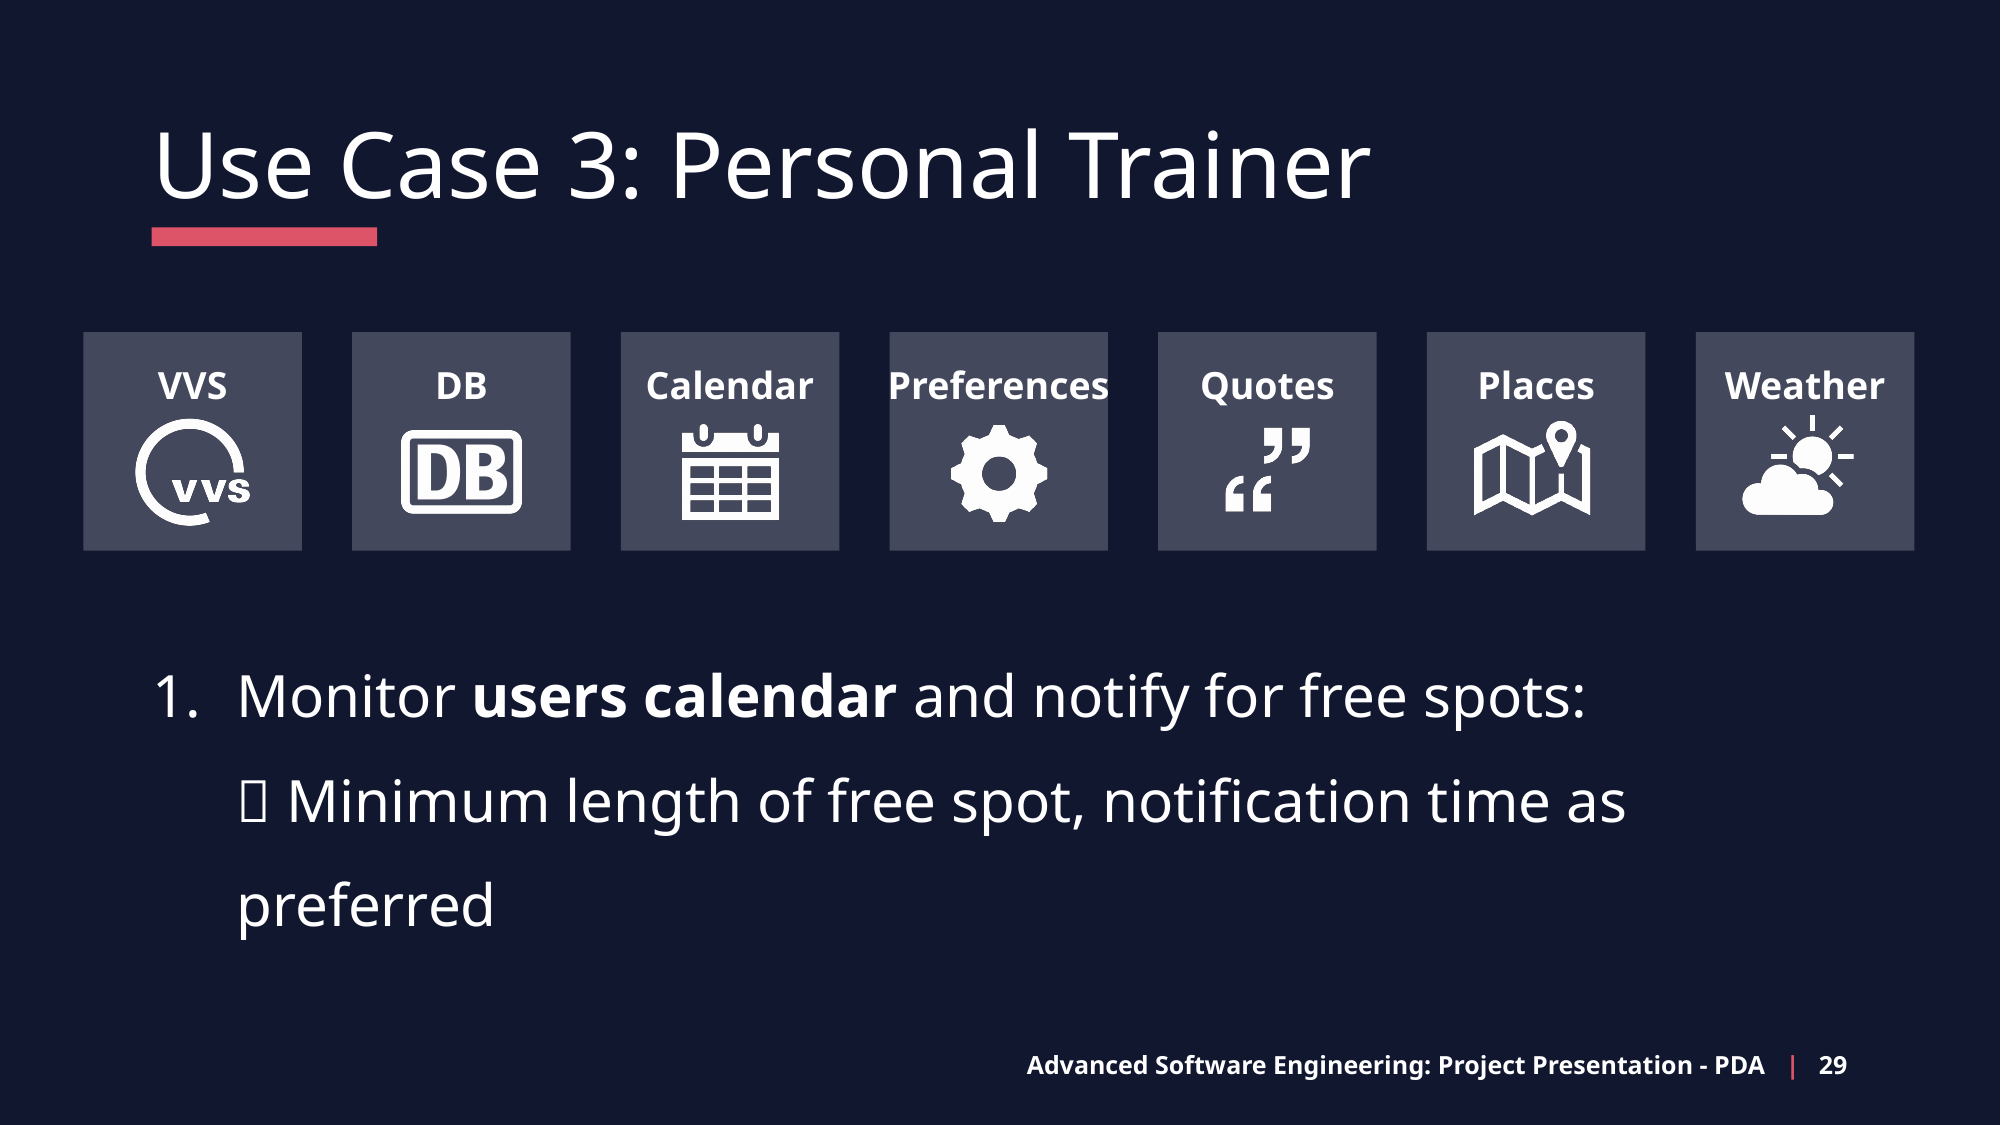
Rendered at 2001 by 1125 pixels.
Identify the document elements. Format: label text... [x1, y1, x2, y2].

text_box VVS [83, 332, 302, 551]
text_box Weather [1695, 332, 1915, 551]
picture [134, 416, 251, 528]
text_box Monitor users calendar and notify for free spots:  Minimum length of free spot, notification time as preferred [137, 616, 1863, 1012]
text_box DB [352, 332, 571, 551]
text_box Quotes [1158, 332, 1377, 551]
picture [930, 405, 1067, 542]
text_box Preferences [889, 332, 1108, 551]
text_box Calendar [620, 332, 840, 551]
text_box Places [1426, 332, 1646, 551]
picture [401, 429, 522, 515]
picture [661, 403, 799, 541]
text_box Advanced Software Engineering: Project Presentation - PDA | 29 [137, 1042, 1863, 1103]
picture [1734, 401, 1862, 530]
text_box Use Case 3: Personal Trainer [137, 59, 1863, 278]
picture [1462, 398, 1602, 538]
picture [1208, 410, 1327, 530]
